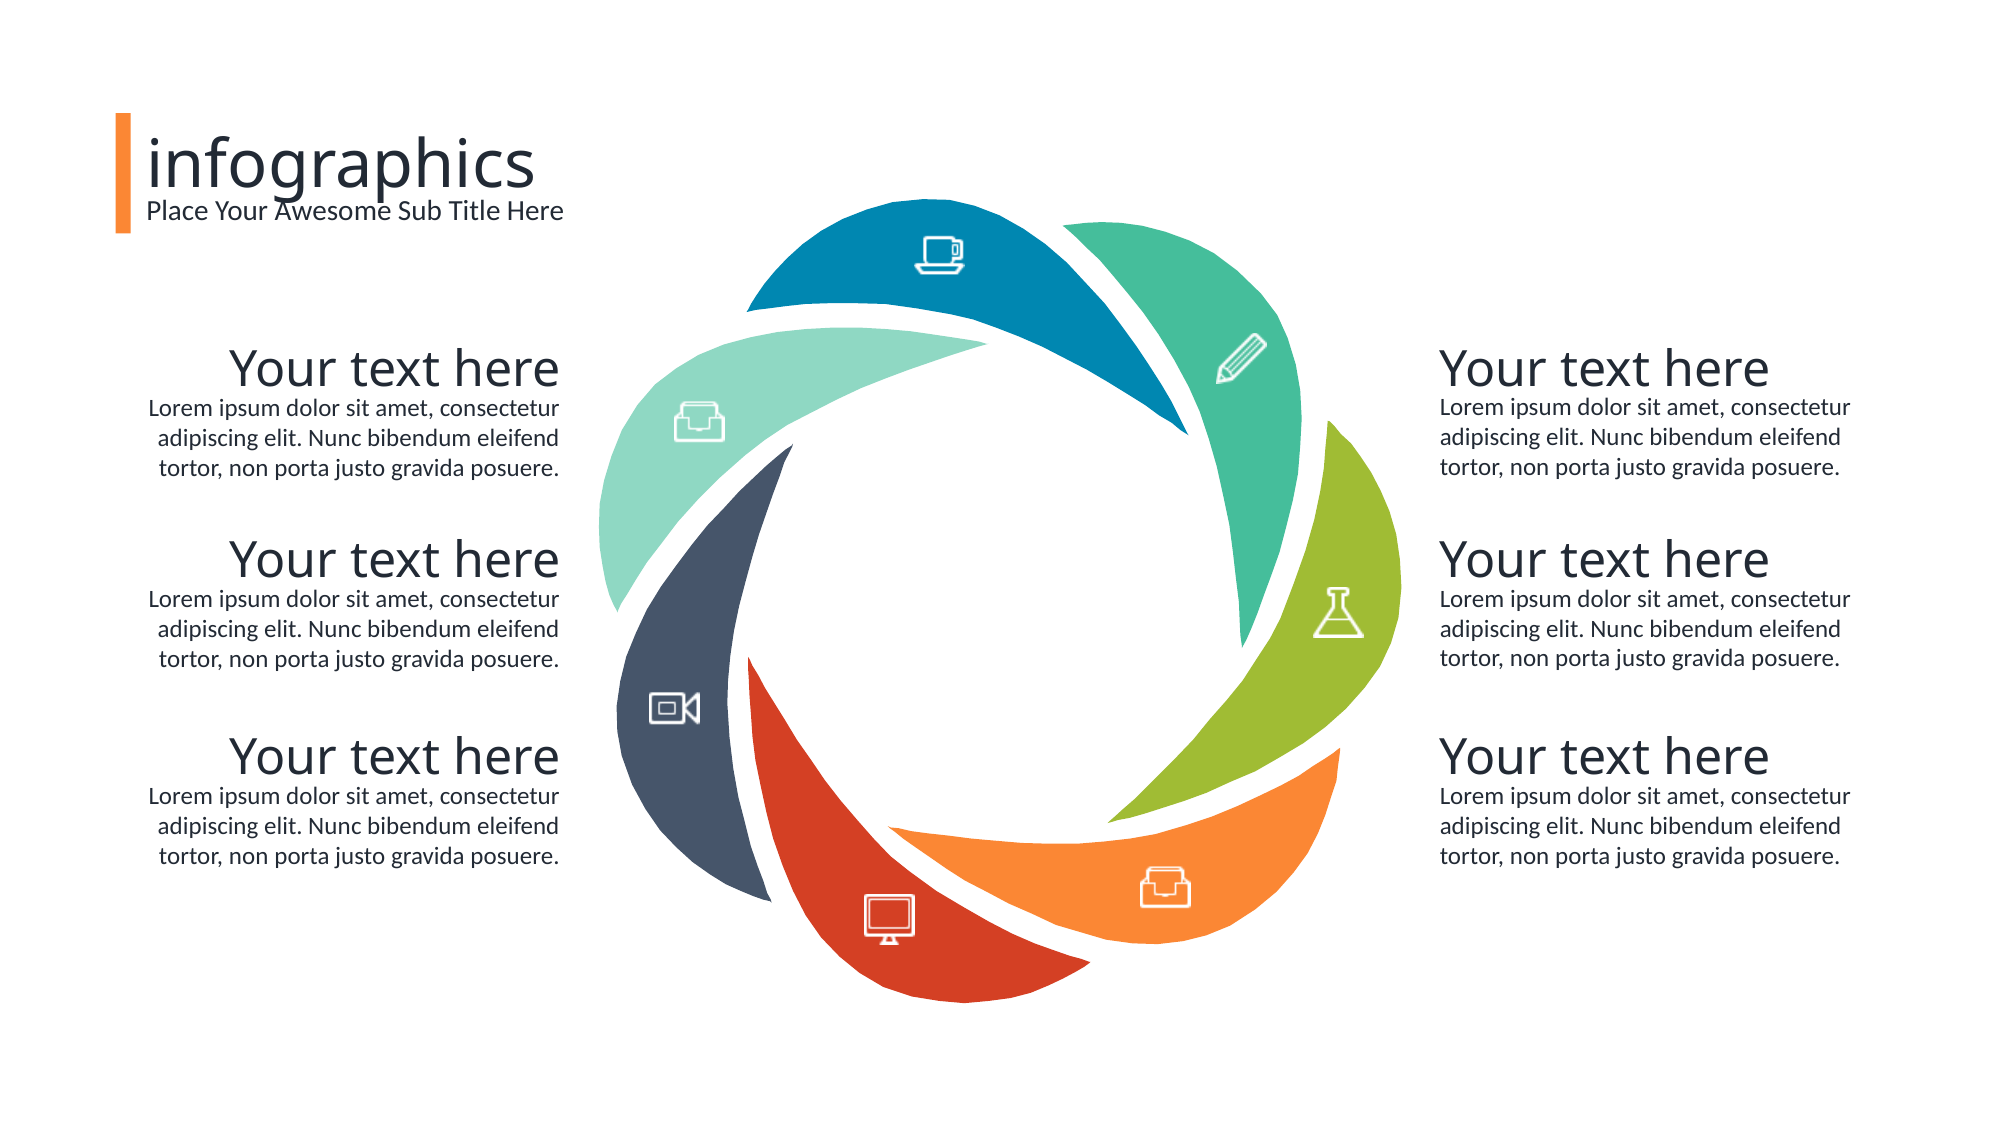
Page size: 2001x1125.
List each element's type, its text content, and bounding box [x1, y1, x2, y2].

text_box Lorem ipsum dolor sit amet, consectetur adipiscing elit. Nunc bibendum eleifend tortor, non porta justo gravida posuere. [94, 595, 576, 680]
text_box Lorem ipsum dolor sit amet, consectetur adipiscing elit. Nunc bibendum eleifend tortor, non porta justo gravida posuere. [1425, 404, 1907, 489]
text_box Lorem ipsum dolor sit amet, consectetur adipiscing elit. Nunc bibendum eleifend tortor, non porta justo gravida posuere. [94, 793, 576, 877]
text_box Your text here [1425, 519, 1907, 595]
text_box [115, 112, 779, 235]
picture [1313, 587, 1364, 638]
text_box Lorem ipsum dolor sit amet, consectetur adipiscing elit. Nunc bibendum eleifend tortor, non porta justo gravida posuere. [1425, 792, 1907, 877]
text_box Lorem ipsum dolor sit amet, consectetur adipiscing elit. Nunc bibendum eleifend tortor, non porta justo gravida posuere. [94, 404, 576, 489]
text_box Your text here [94, 717, 576, 793]
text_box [598, 199, 1402, 1004]
text_box Your text here [1425, 328, 1907, 404]
picture [915, 236, 964, 274]
picture [1216, 333, 1267, 384]
text_box Your text here [1425, 717, 1907, 792]
picture [1140, 862, 1191, 913]
text_box Your text here [94, 329, 576, 404]
text_box Lorem ipsum dolor sit amet, consectetur adipiscing elit. Nunc bibendum eleifend tortor, non porta justo gravida posuere. [1425, 595, 1907, 680]
picture [864, 894, 915, 945]
picture [674, 397, 725, 448]
text_box Your text here [94, 520, 576, 595]
picture [649, 683, 700, 734]
